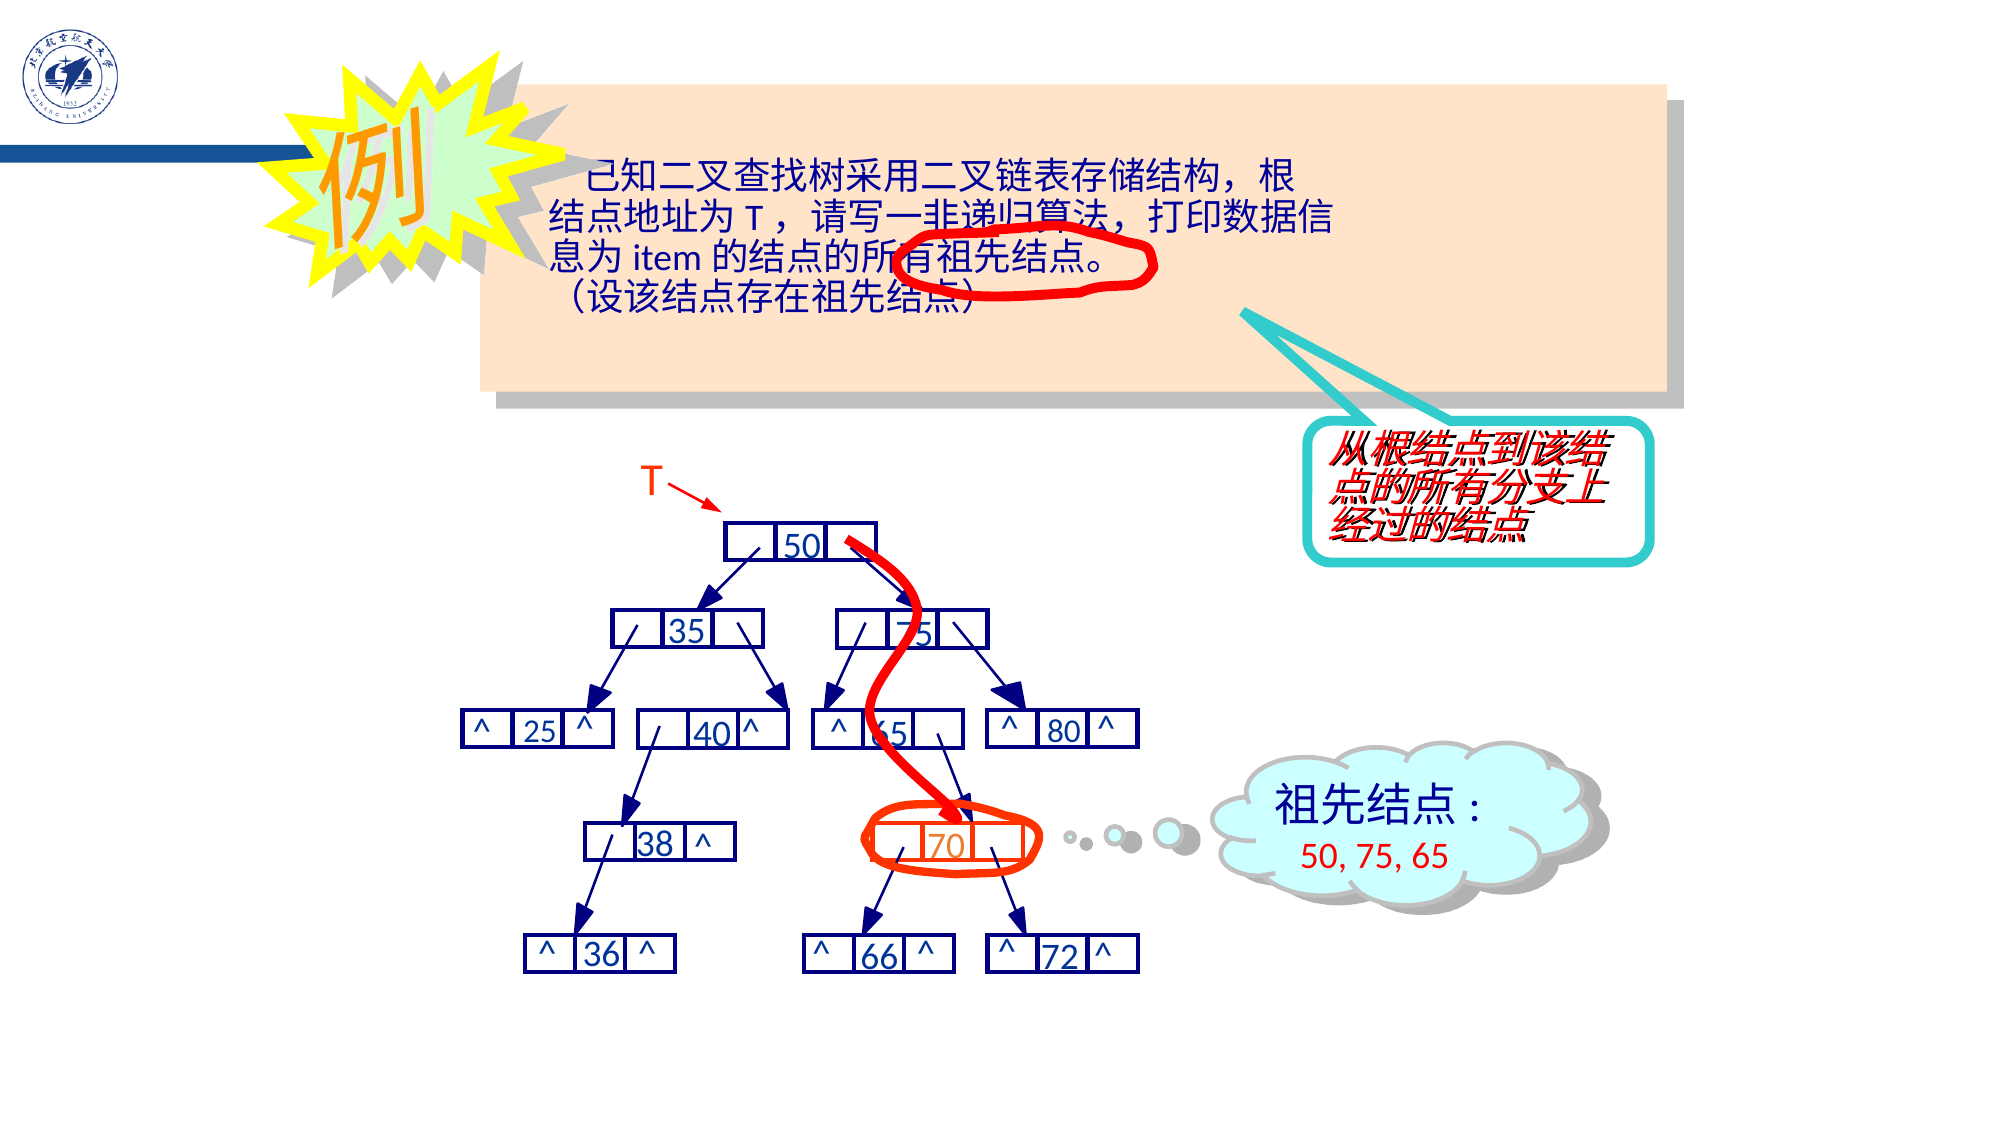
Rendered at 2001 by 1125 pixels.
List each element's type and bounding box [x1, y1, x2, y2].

text_box [1307, 420, 1718, 563]
text_box [459, 449, 1138, 986]
text_box [480, 84, 1685, 392]
picture [16, 23, 124, 130]
text_box [273, 53, 625, 291]
text_box [1212, 742, 1591, 905]
